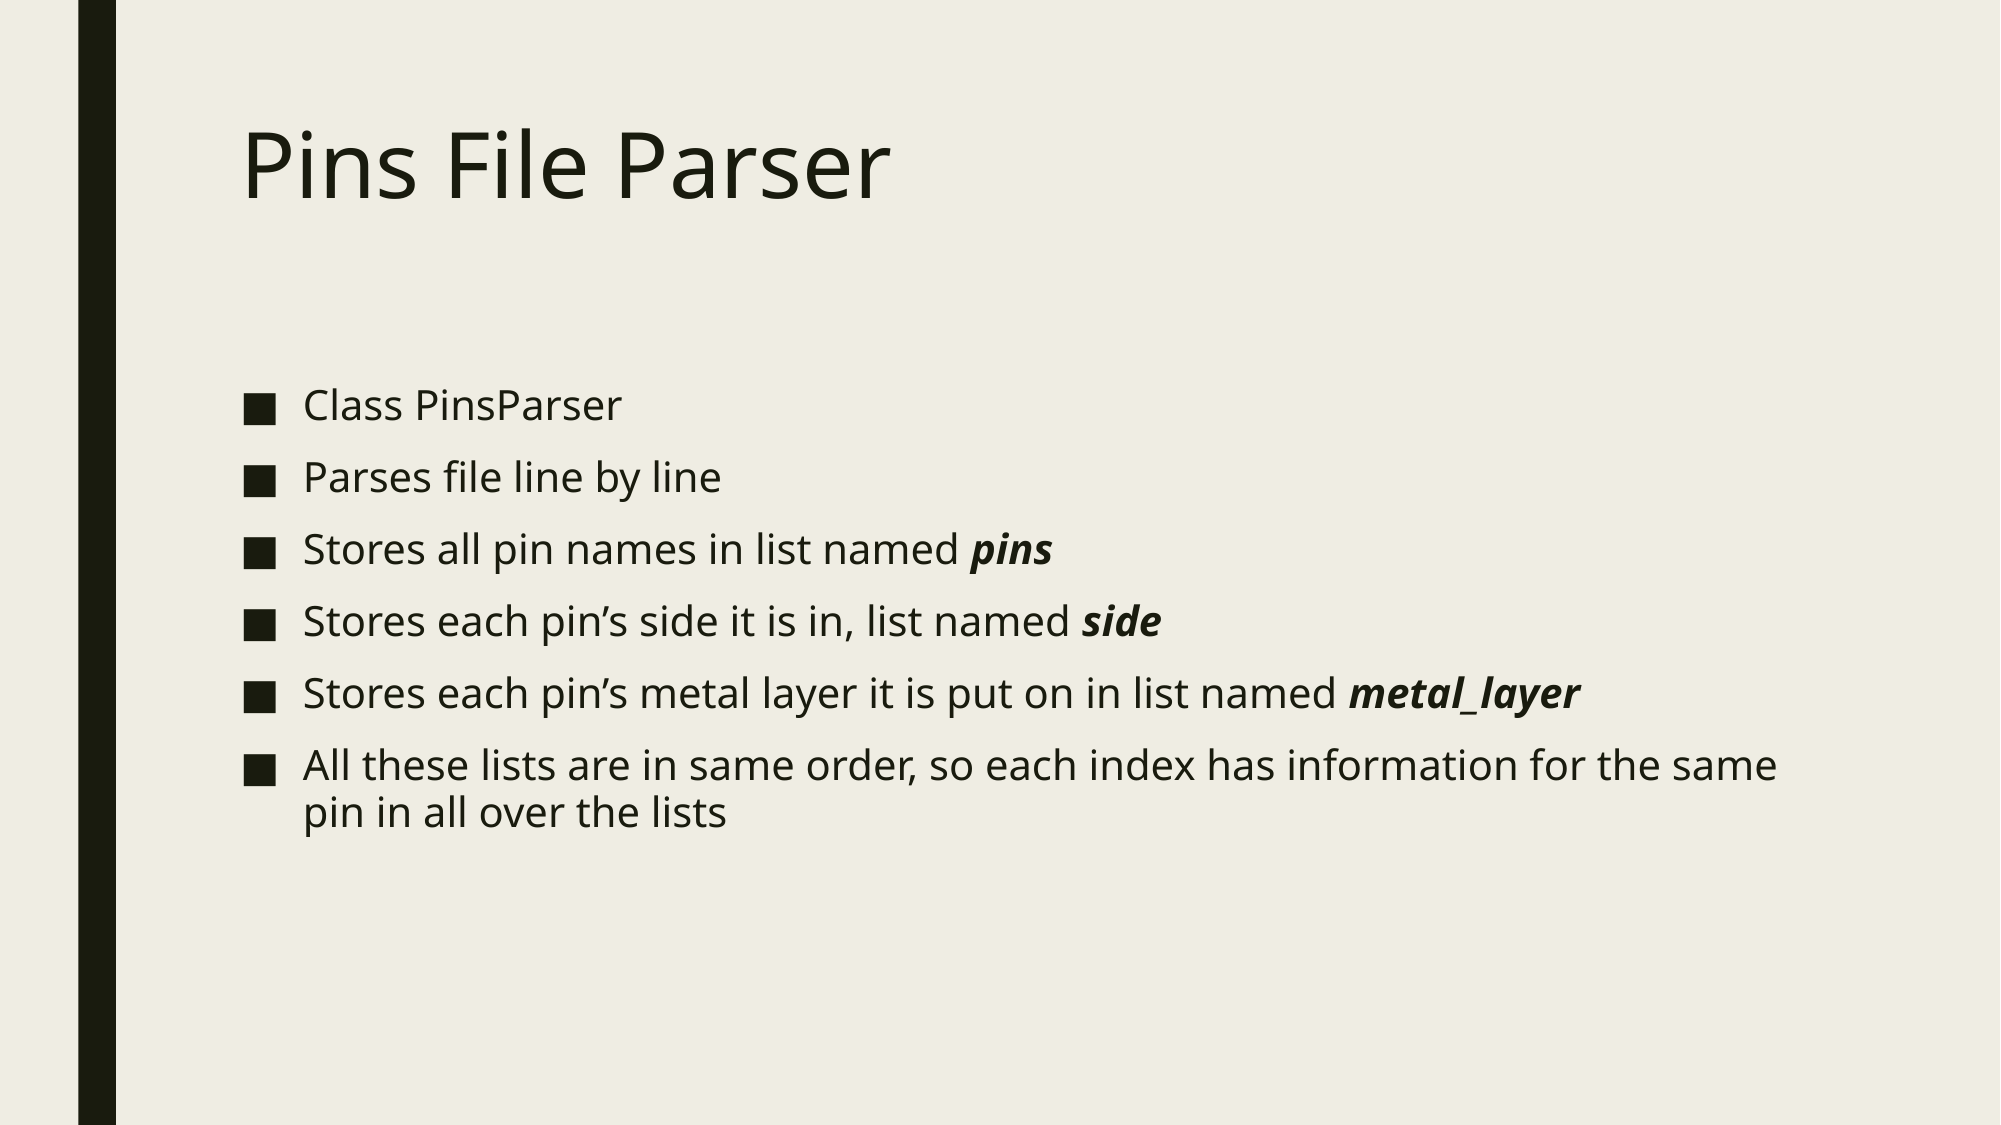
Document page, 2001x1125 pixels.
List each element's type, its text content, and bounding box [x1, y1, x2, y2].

list Class PinsParser Parses file line by line Stores all pin names in list named pins Stores each pin’s side it is in, list named side Stores each pin’s metal layer it is put on in list named metal_layer All these lists are in same order, so each index has information for the same pin in all over the lists [225, 375, 1800, 963]
title Pins File Parser [225, 112, 1800, 357]
